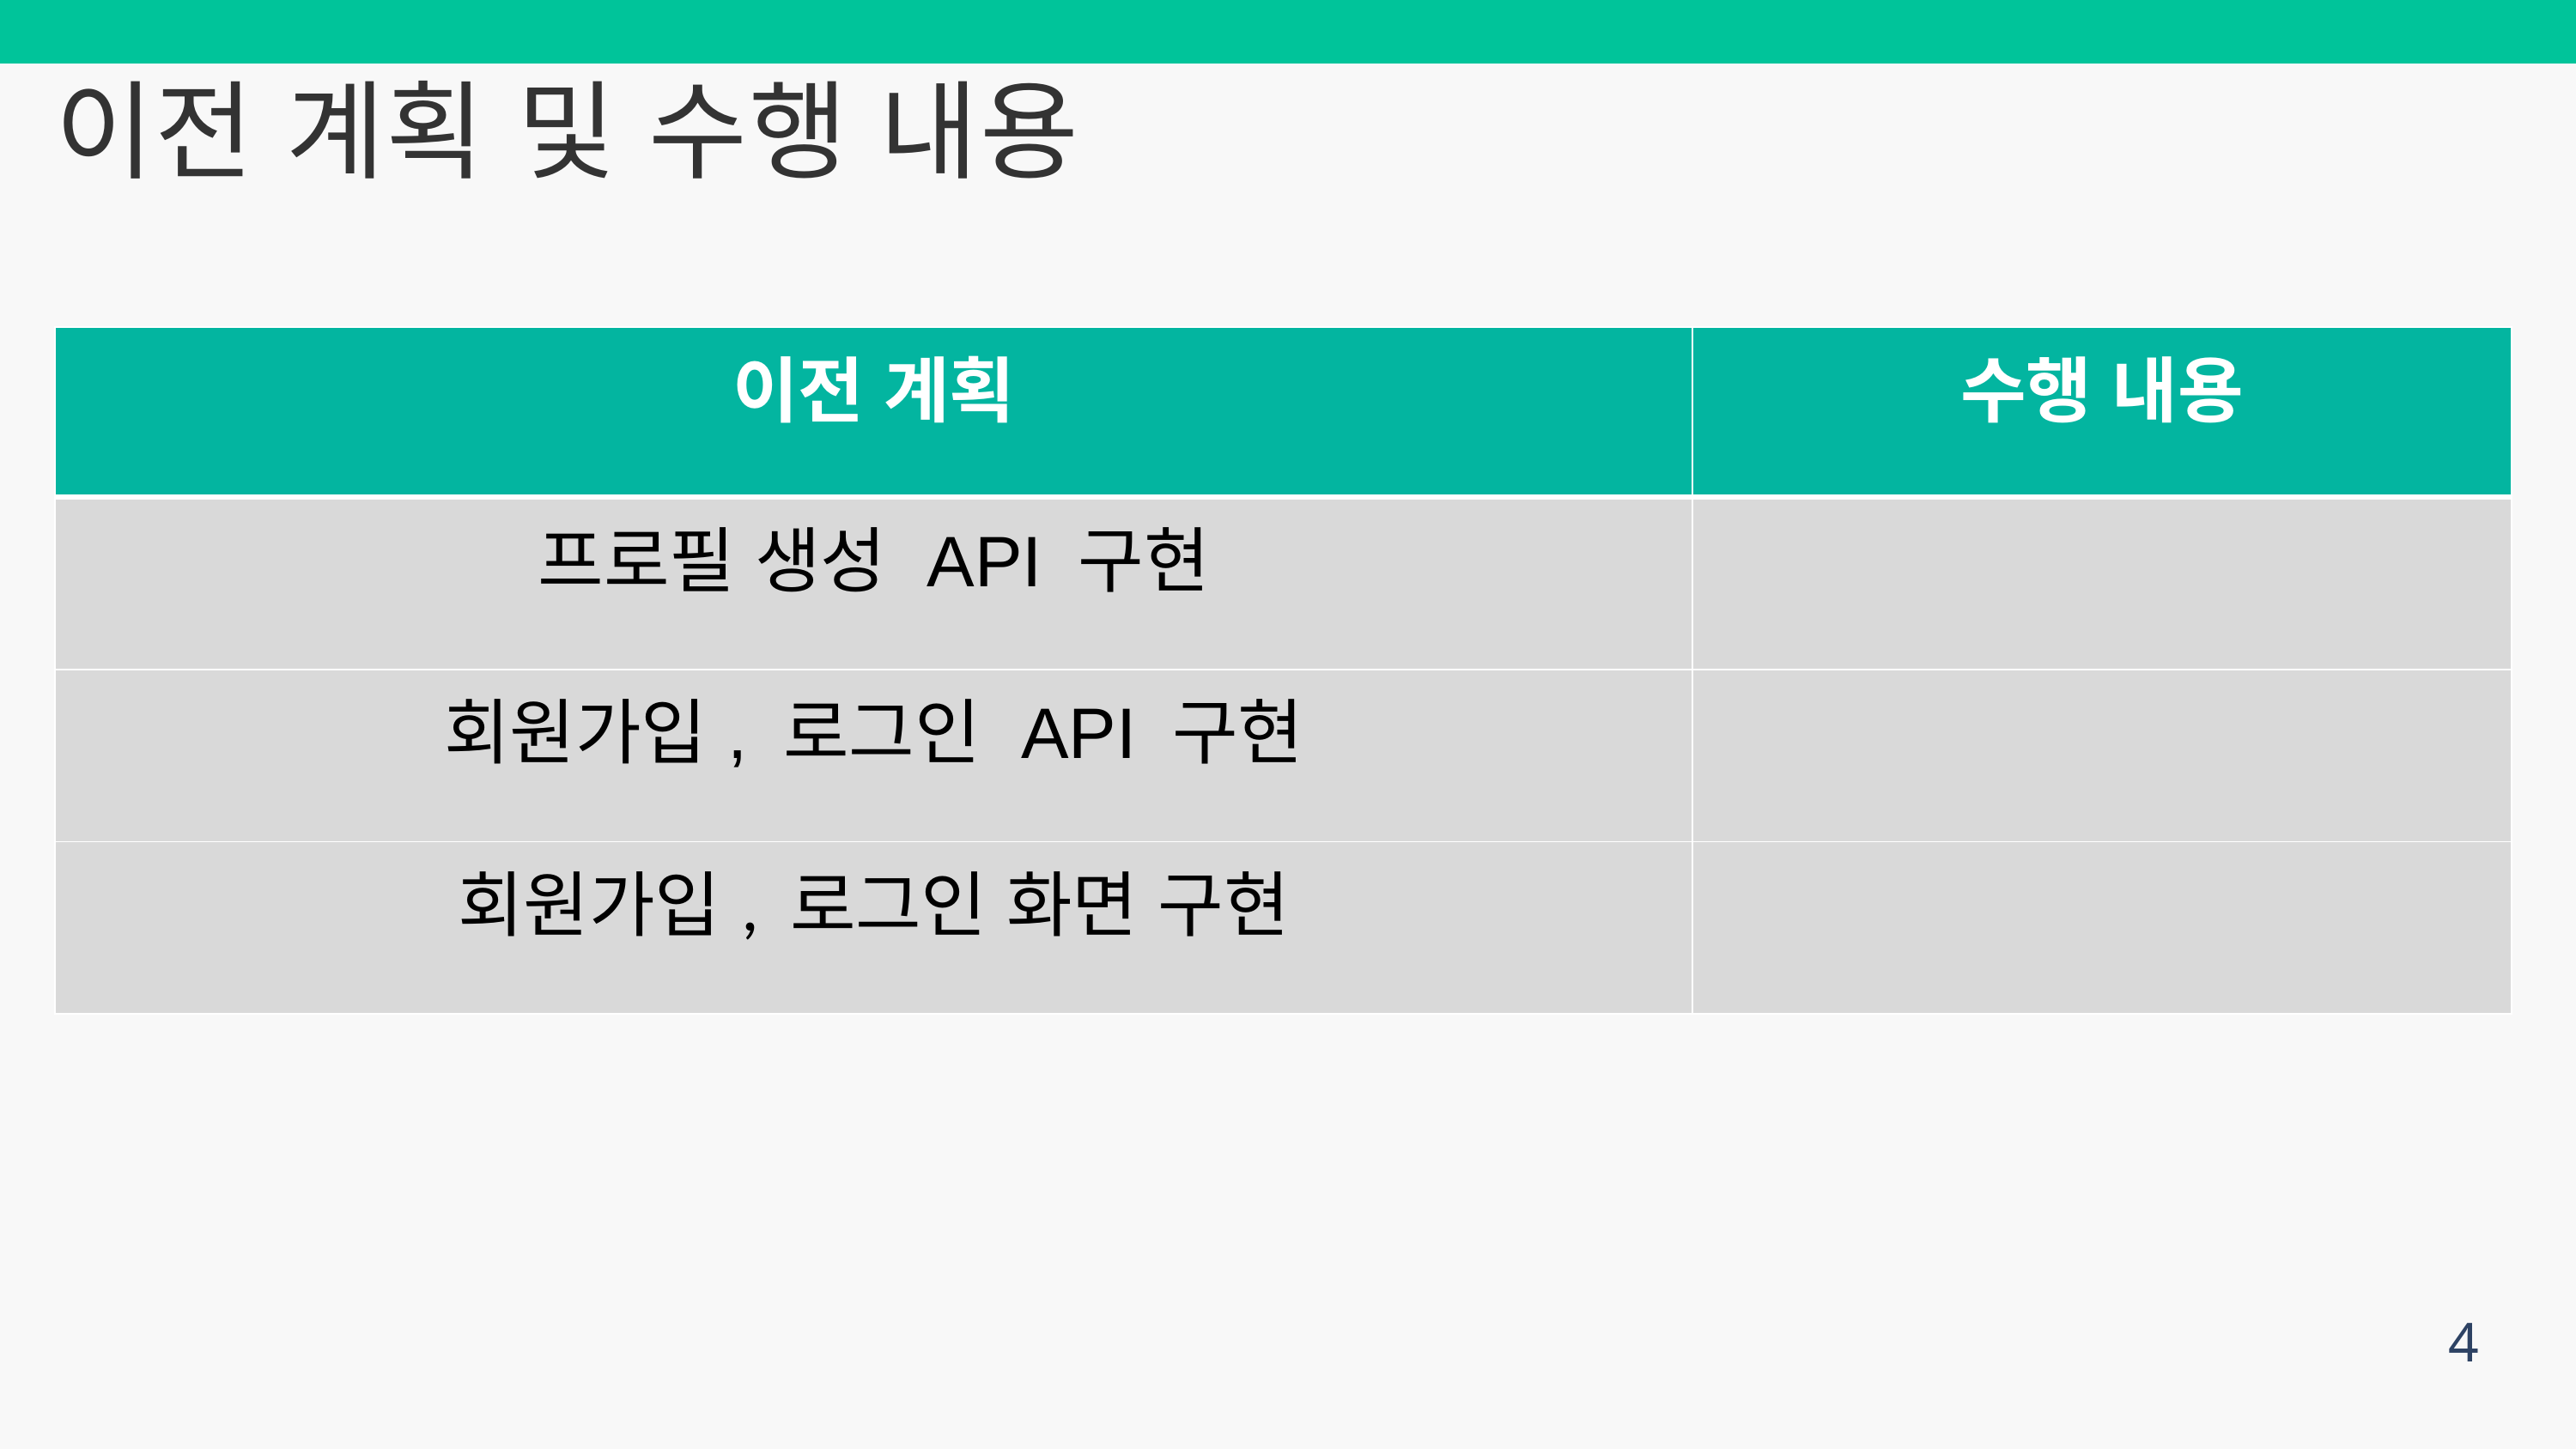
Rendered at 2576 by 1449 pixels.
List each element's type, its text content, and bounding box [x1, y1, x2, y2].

table_cell 회원가입, 로그인 화면 구현 [56, 842, 1692, 1013]
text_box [0, 0, 2576, 64]
text_box 4 [2383, 1286, 2480, 1373]
table_header 수행 내용 [1693, 328, 2511, 494]
table_cell [1693, 500, 2511, 669]
table_cell 프로필 생성 API 구현 [56, 500, 1692, 669]
table_cell 회원가입, 로그인 API 구현 [56, 670, 1692, 841]
table_cell [1693, 670, 2511, 841]
table_cell [1693, 842, 2511, 1013]
table_header 이전 계획 [56, 328, 1692, 494]
text_box 이전 계획 및 수행 내용 [55, 140, 2103, 192]
